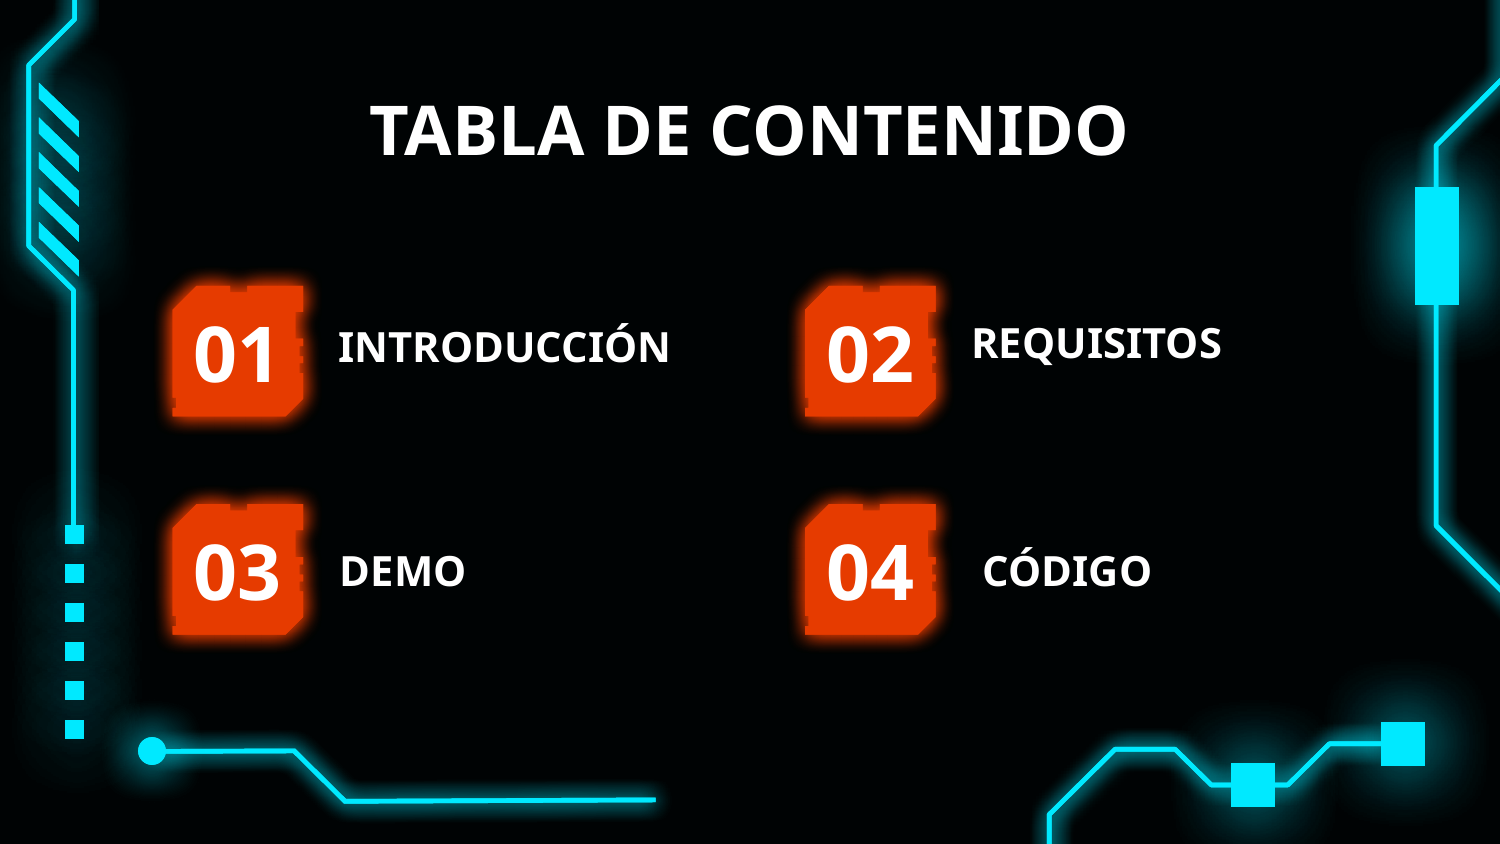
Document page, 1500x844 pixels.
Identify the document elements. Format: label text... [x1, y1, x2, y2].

subtitle REQUISITOS [956, 316, 1352, 366]
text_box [804, 285, 936, 417]
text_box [172, 503, 304, 635]
subtitle INTRODUCCIÓN [323, 320, 719, 370]
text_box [172, 285, 304, 417]
title TABLA DE CONTENIDO [116, 88, 1383, 167]
subtitle DEMO [324, 544, 721, 595]
subtitle CÓDIGO [967, 544, 1363, 595]
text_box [804, 503, 936, 635]
